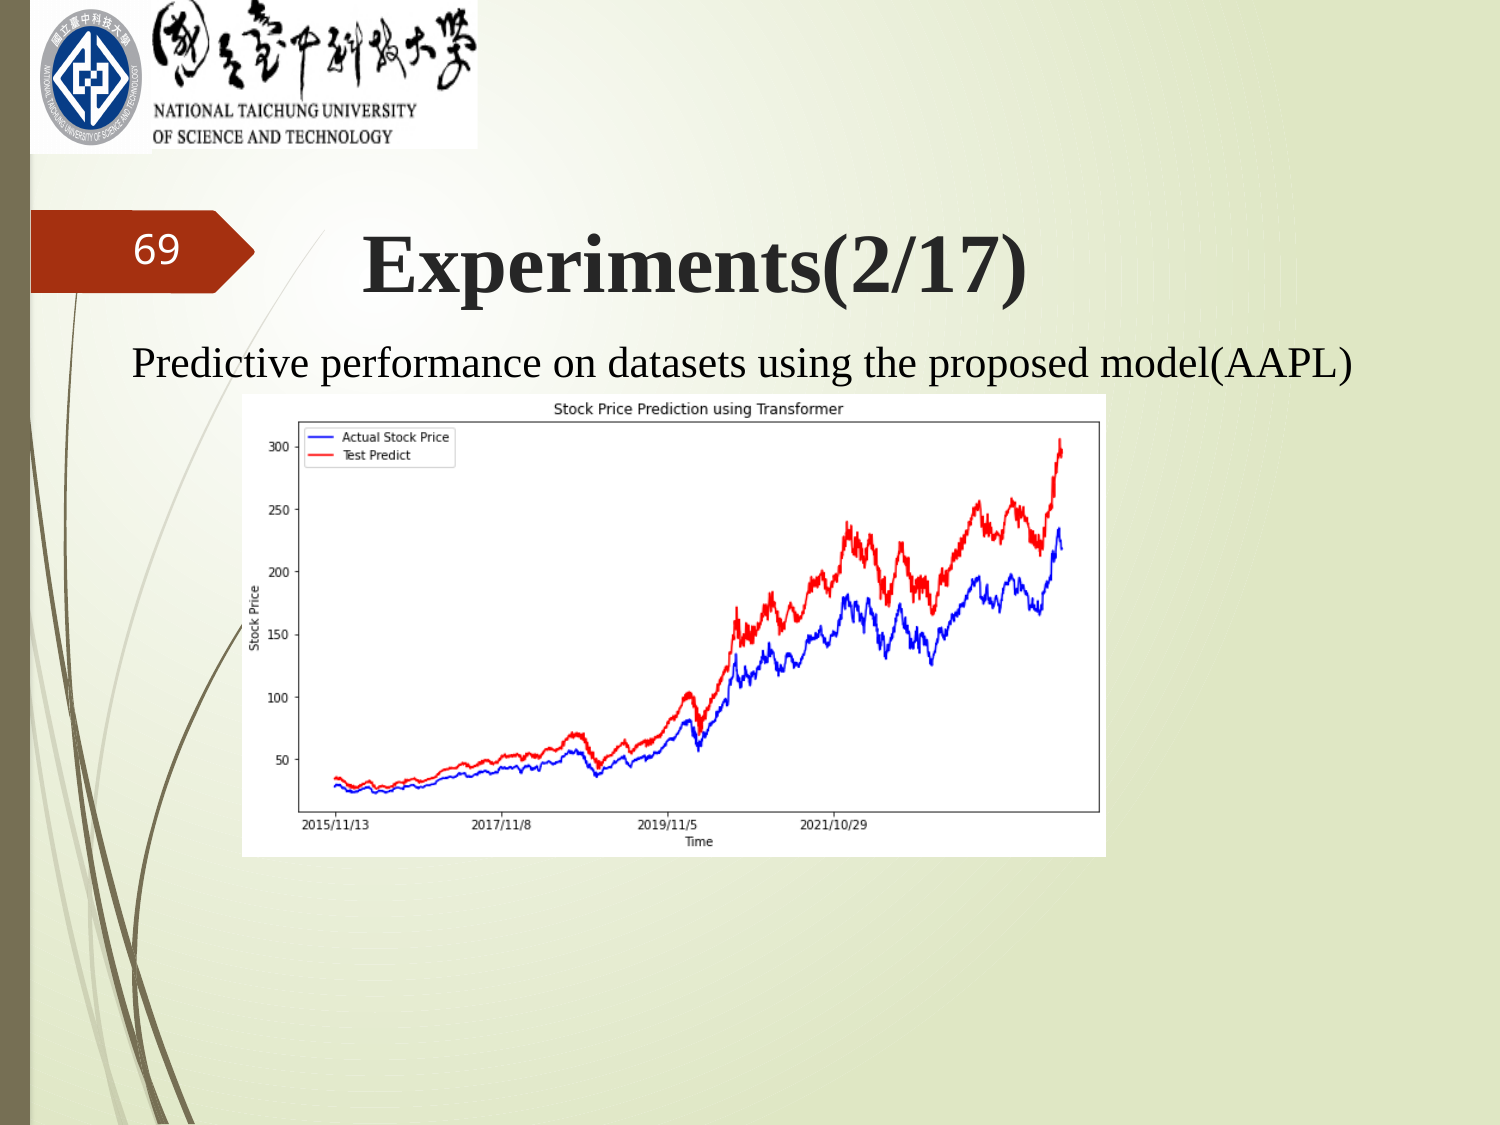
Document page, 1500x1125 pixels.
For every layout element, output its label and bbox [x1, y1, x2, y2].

picture [30, 0, 478, 154]
slide_number [99, 221, 196, 282]
picture [242, 394, 1106, 858]
text_box [0, 202, 1500, 394]
